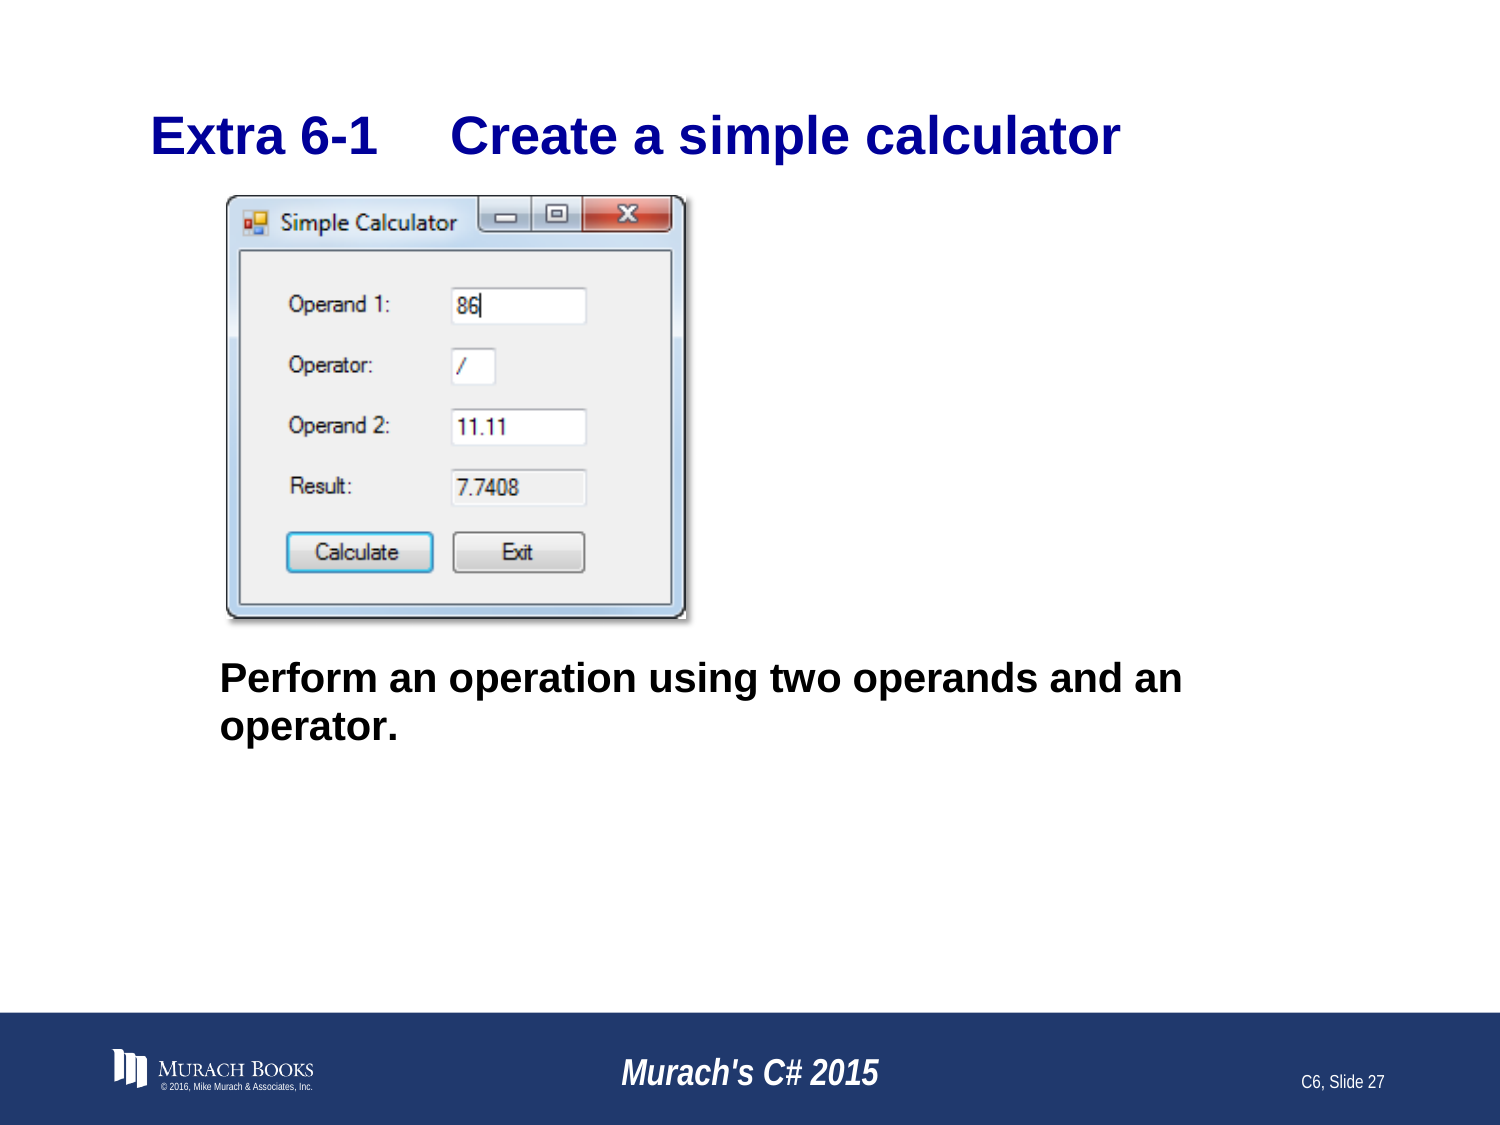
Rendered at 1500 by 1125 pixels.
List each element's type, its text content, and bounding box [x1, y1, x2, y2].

slide_number C6, Slide 27 [1087, 1025, 1400, 1100]
slide_number Murach's C# 2015 [463, 1025, 1050, 1100]
footer © 2016, Mike Murach & Associates, Inc. [12, 1025, 463, 1100]
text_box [162, 181, 1361, 763]
title Extra 6-1 Create a simple calculator [150, 99, 1350, 166]
